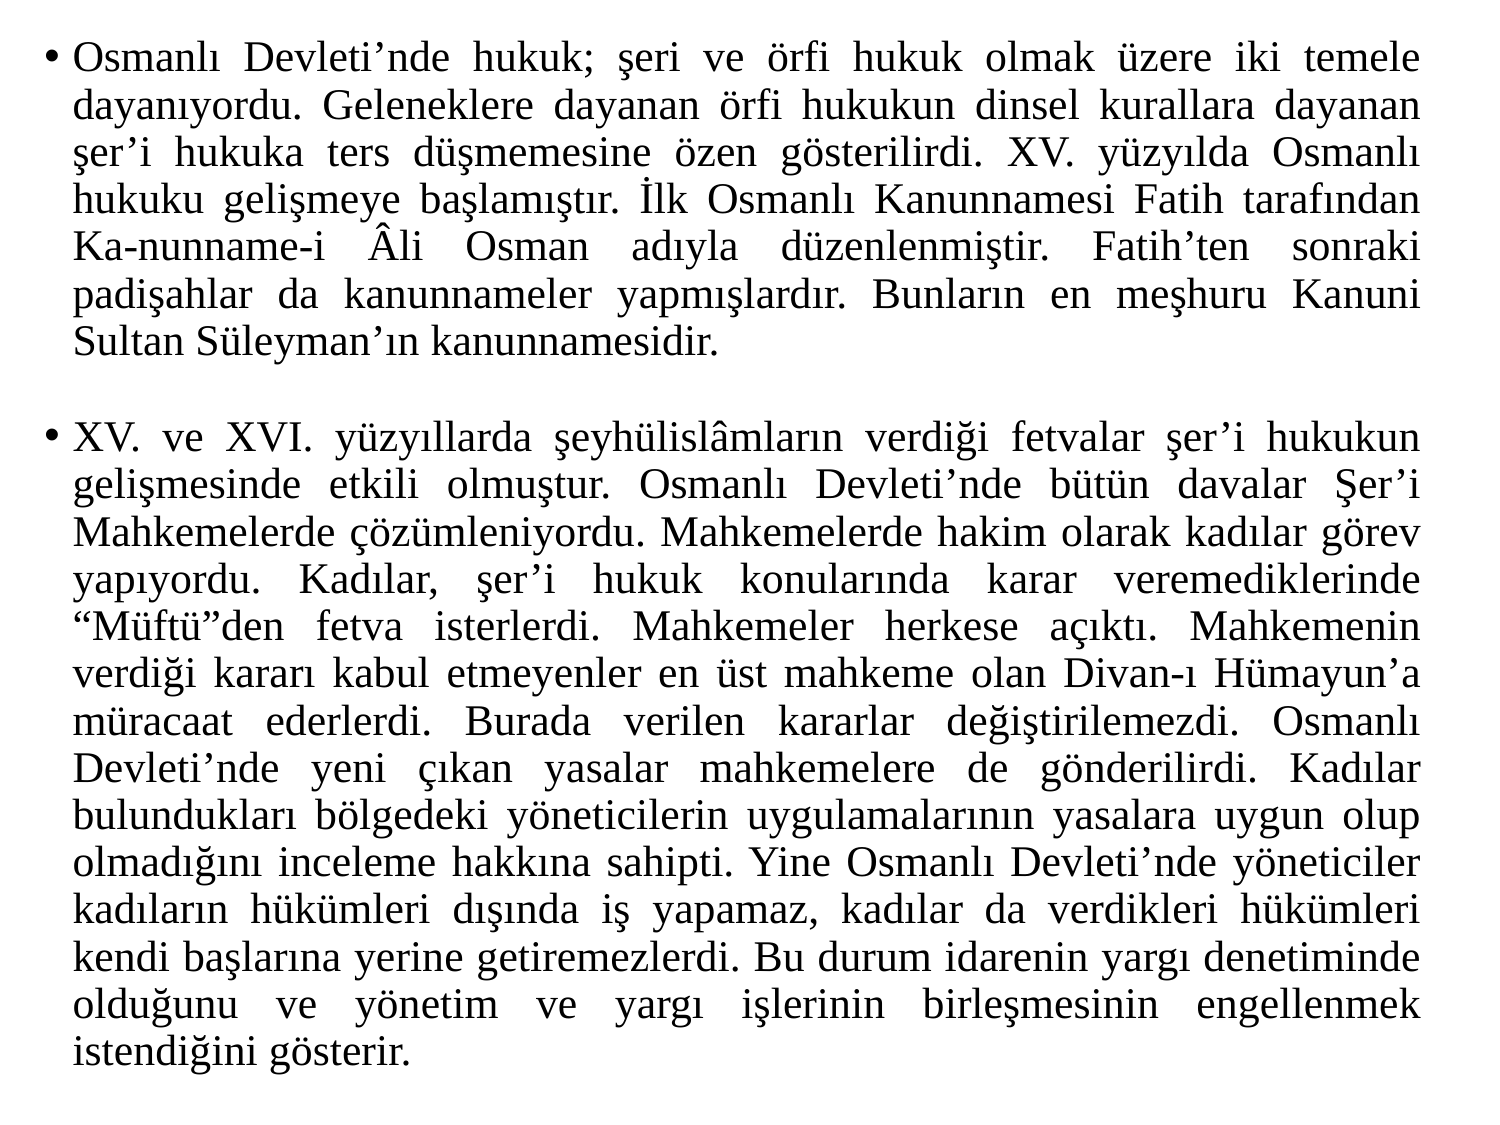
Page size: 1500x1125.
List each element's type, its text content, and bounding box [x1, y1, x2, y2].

list Osmanlı Devleti’nde hukuk; şeri ve örfi hukuk olmak üzere iki temele dayanıyordu. Geleneklere dayanan örfi hukukun dinsel kurallara dayanan şer’i hukuka ters düşmemesine özen gösterilirdi. XV. yüzyılda Osmanlı hukuku gelişmeye başlamıştır. İlk Osmanlı Kanunnamesi Fatih tarafından Ka-nunname-i Âli Osman adıyla düzenlenmiştir. Fatih’ten sonraki padişahlar da kanunnameler yapmışlardır. Bunların en meşhuru Kanuni Sultan Süleyman’ın kanunnamesidir. XV. ve XVI. yüzyıllarda şeyhülislâmların verdiği fetvalar şer’i hukukun gelişmesinde etkili olmuştur. Osmanlı Devleti’nde bütün davalar Şer’i Mahkemelerde çözümleniyordu. Mahkemelerde hakim olarak kadılar görev yapıyordu. Kadılar, şer’i hukuk konularında karar veremediklerinde “Müftü”den fetva isterlerdi. Mahkemeler herkese açıktı. Mahkemenin verdiği kararı kabul etmeyenler en üst mahkeme olan Divan-ı Hümayun’a müracaat ederlerdi. Burada verilen kararlar değiştirilemezdi. Osmanlı Devleti’nde yeni çıkan yasalar mahkemelere de gönderilirdi. Kadılar bulundukları bölgedeki yöneticilerin uygulamalarının yasalara uygun olup olmadığını inceleme hakkına sahipti. Yine Osmanlı Devleti’nde yöneticiler kadıların hükümleri dışında iş yapamaz, kadılar da verdikleri hükümleri kendi başlarına yerine getiremezlerdi. Bu durum idarenin yargı denetiminde olduğunu ve yönetim ve yargı işlerinin birleşmesinin engellenmek istendiğini gösterir. [29, 19, 1438, 1016]
